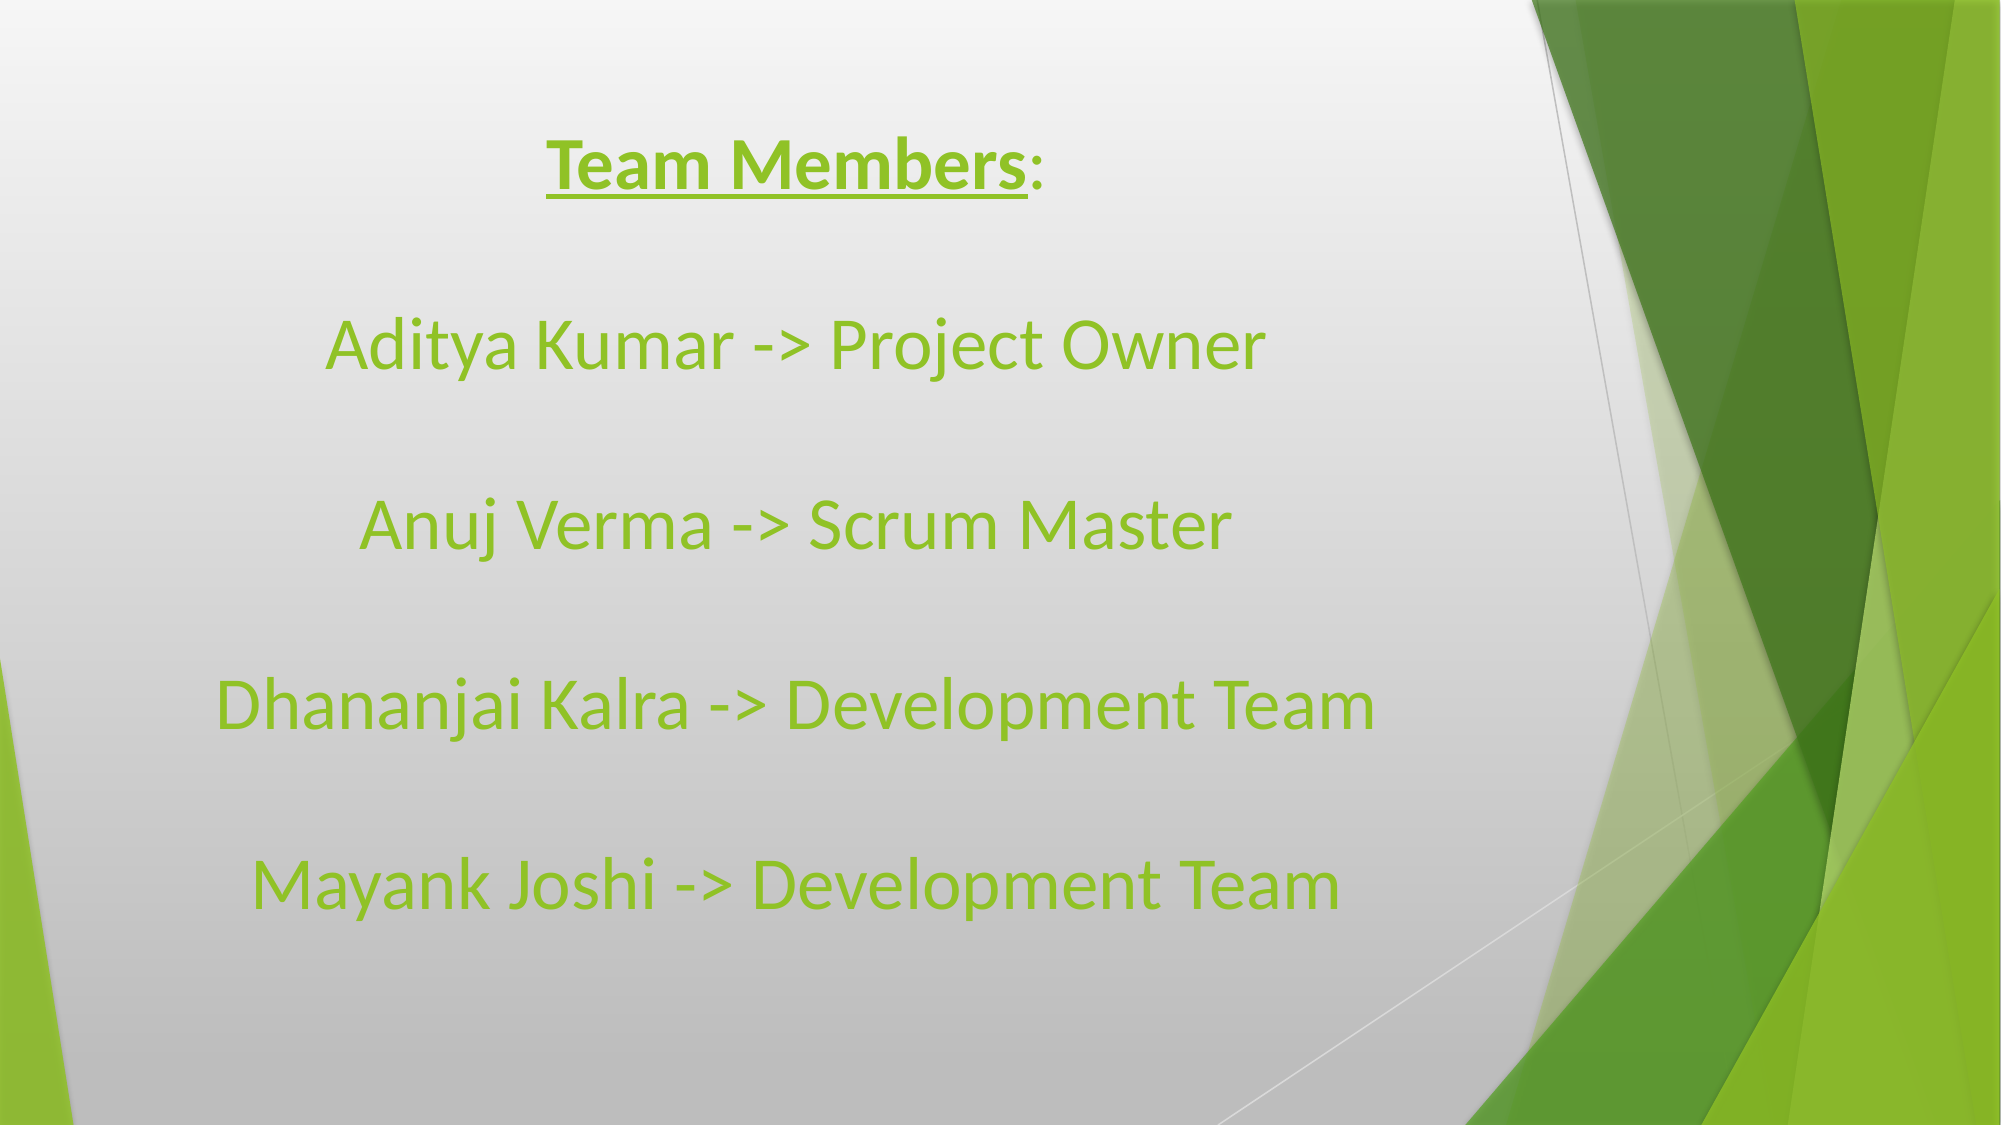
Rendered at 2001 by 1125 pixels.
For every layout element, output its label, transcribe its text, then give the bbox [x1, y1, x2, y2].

title Team Members: Aditya Kumar -> Project Owner Anuj Verma -> Scrum Master Dhananjai Kalra -> Development Team Mayank Joshi -> Development Team [60, 93, 1534, 946]
